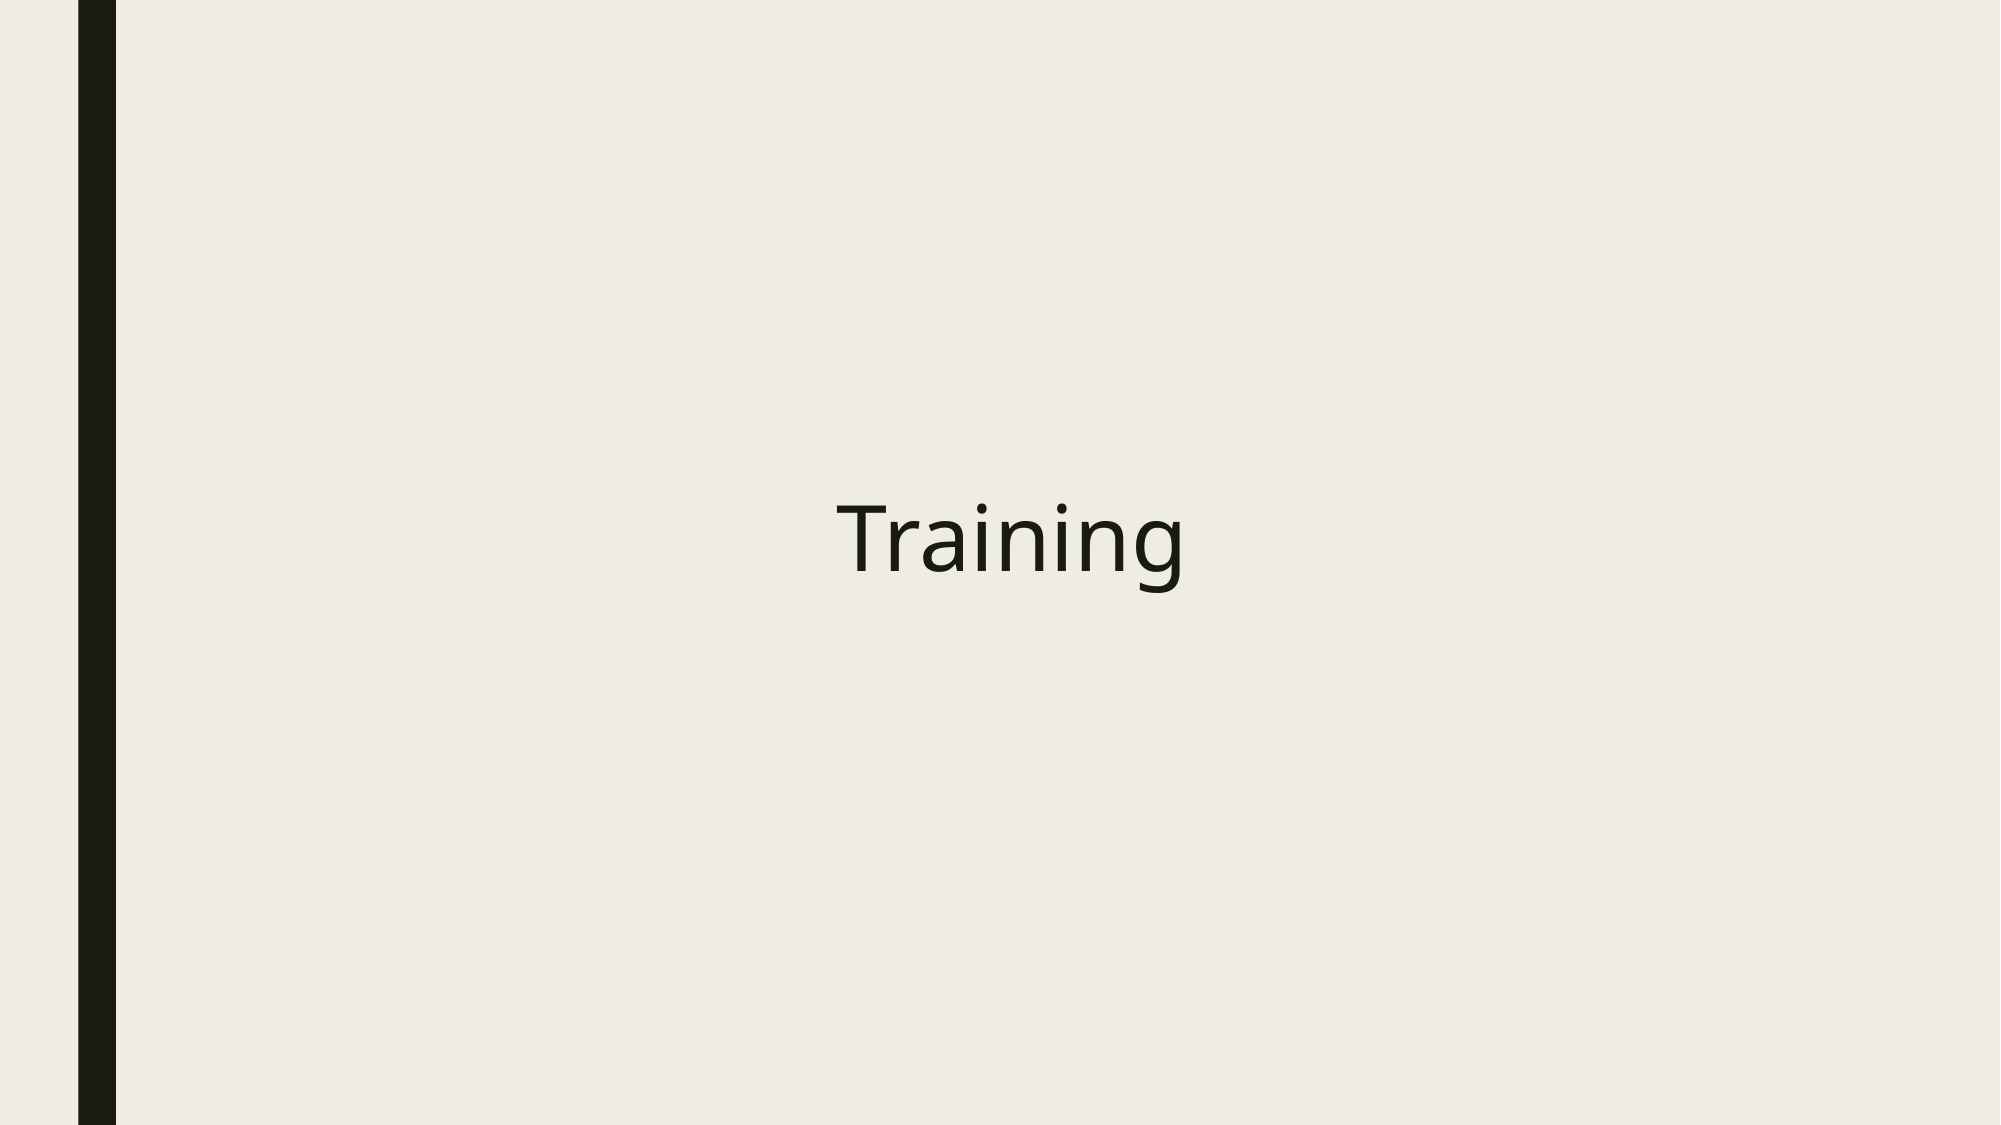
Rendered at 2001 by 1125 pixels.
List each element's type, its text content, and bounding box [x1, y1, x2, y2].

title Training [225, 486, 1800, 730]
